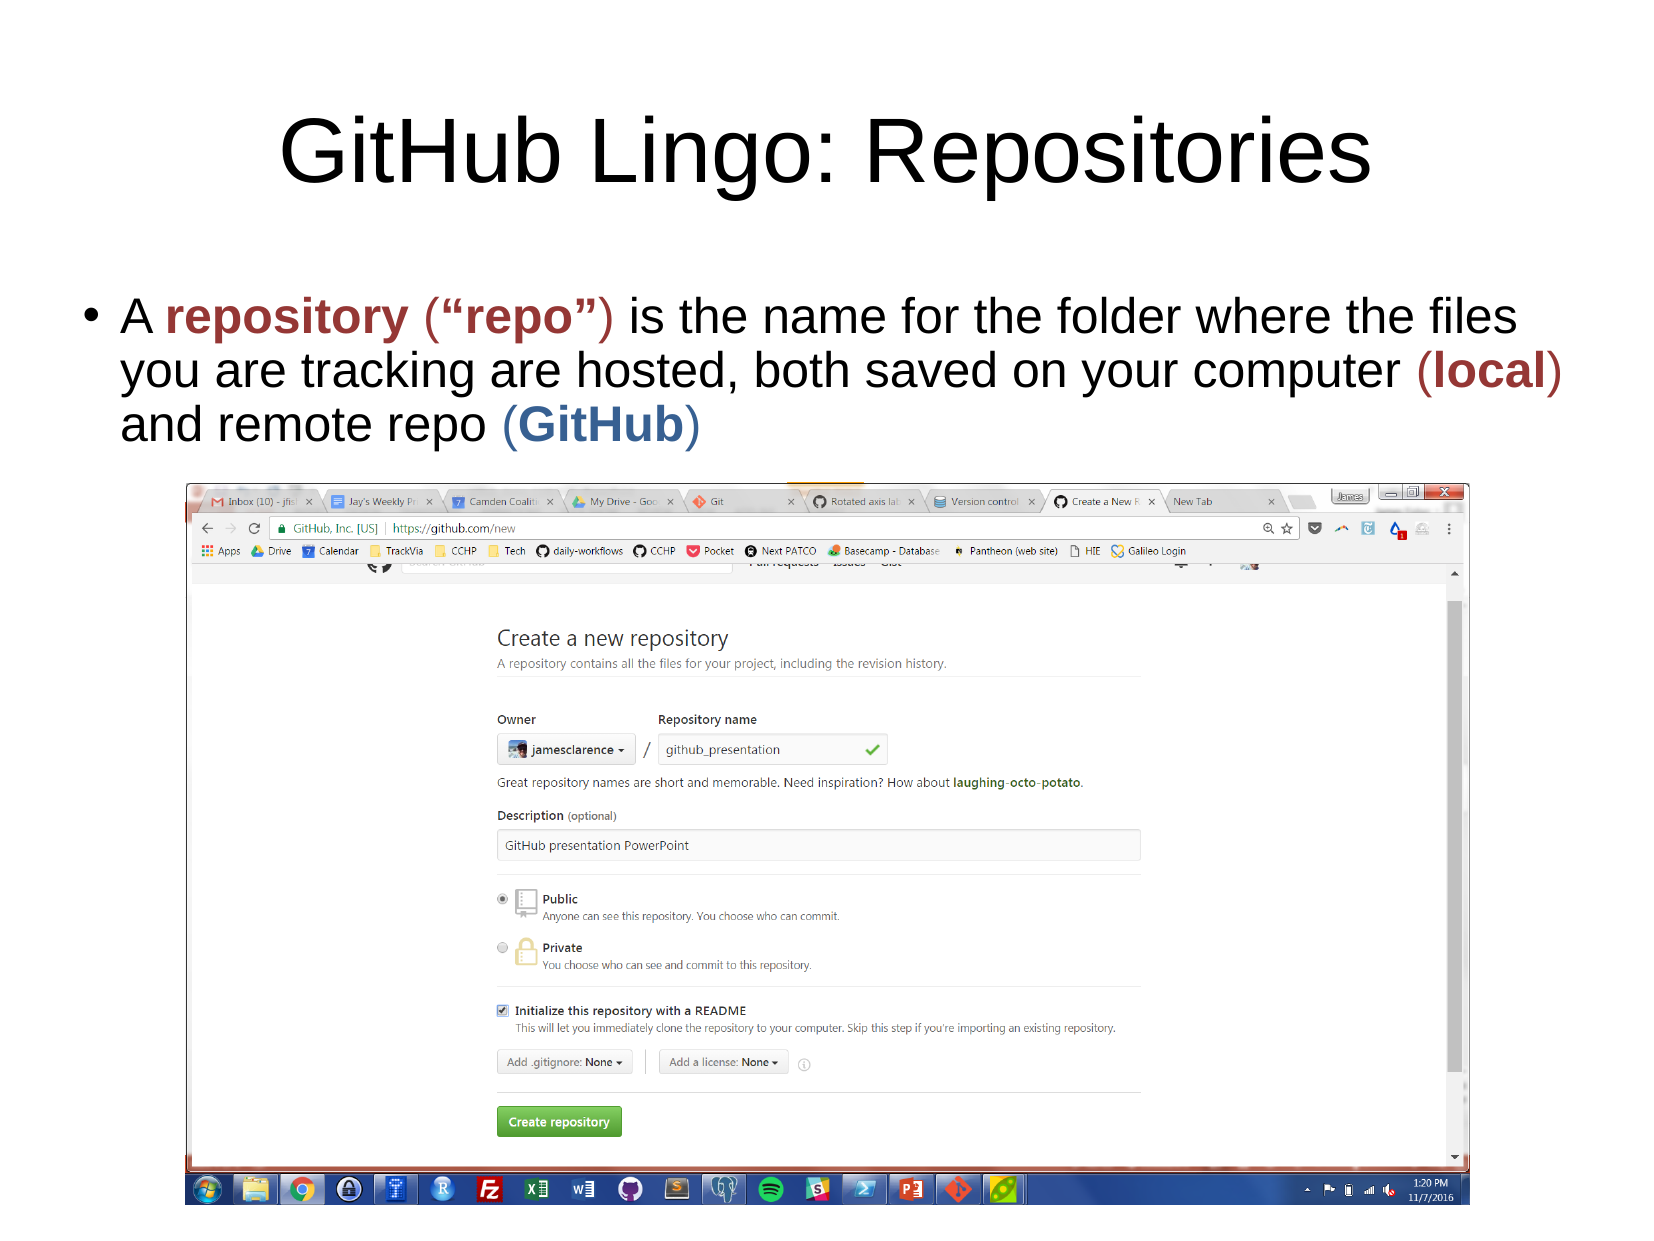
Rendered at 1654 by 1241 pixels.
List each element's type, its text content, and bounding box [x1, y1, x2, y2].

list A repository (“repo”) is the name for the folder where the files you are tracking are hosted, both saved on your computer (local) and remote repo (GitHub) [82, 290, 1571, 1010]
title GitHub Lingo: Repositories [82, 49, 1571, 257]
picture [185, 482, 1470, 1206]
